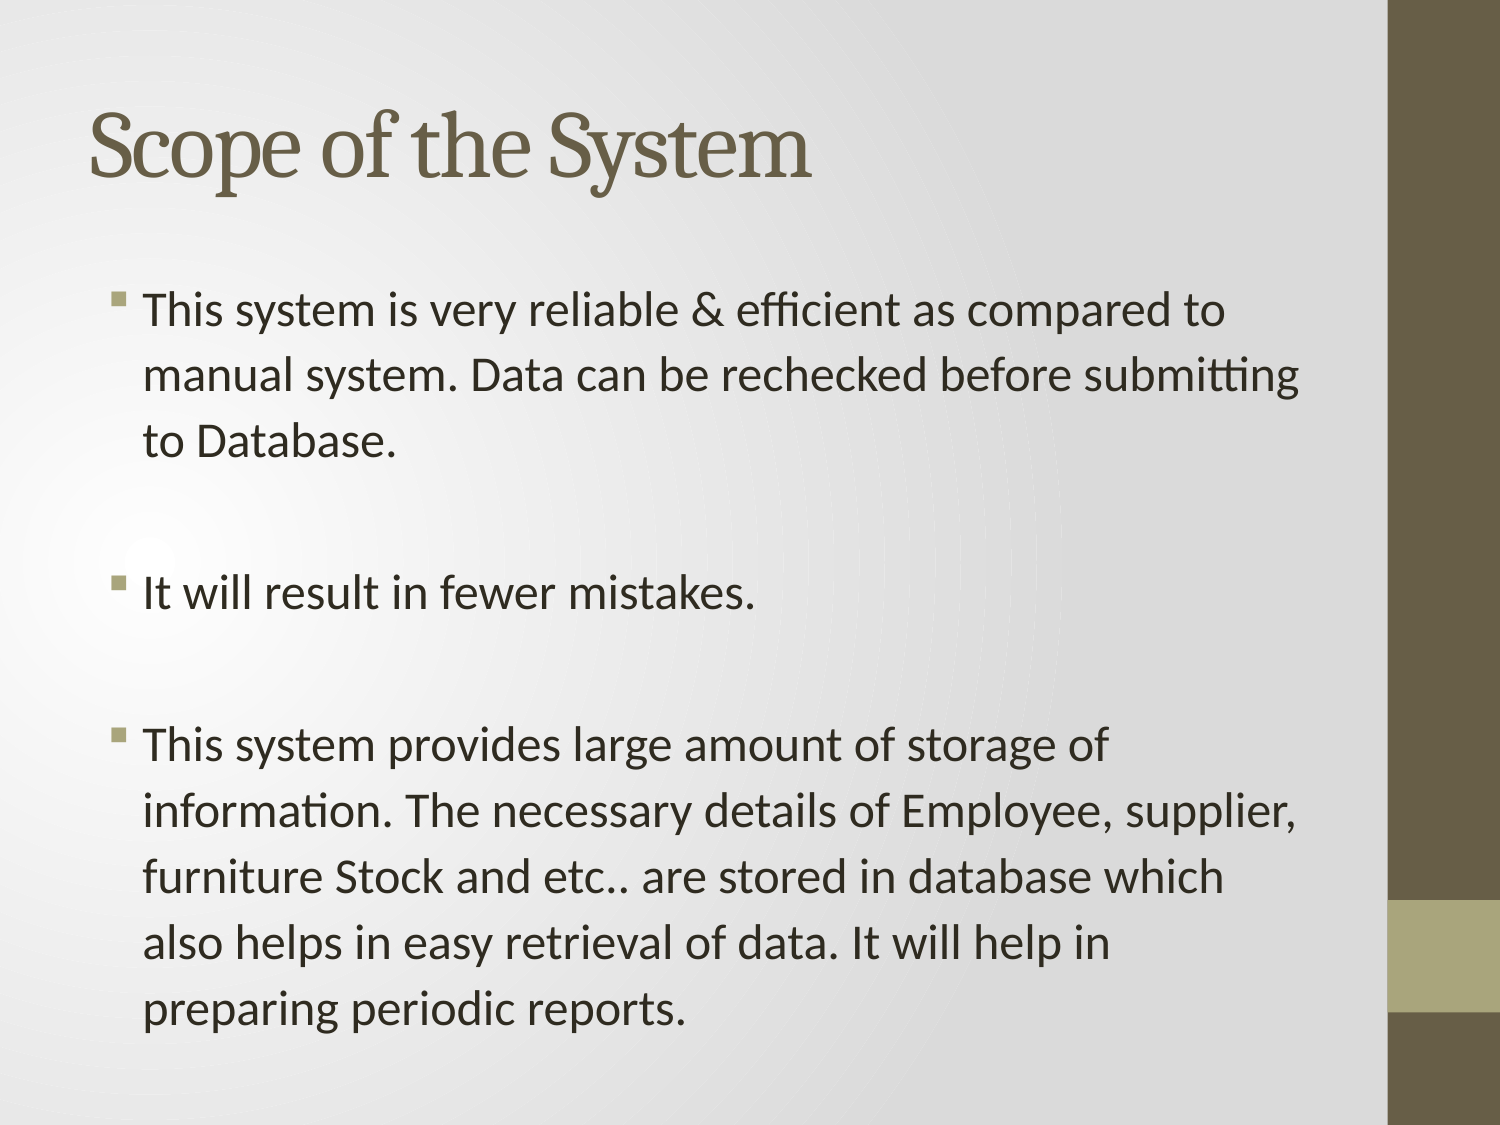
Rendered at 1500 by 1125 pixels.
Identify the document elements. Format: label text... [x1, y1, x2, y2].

list This system is very reliable & efficient as compared to manual system. Data can be rechecked before submitting to Database. It will result in fewer mistakes. This system provides large amount of storage of information. The necessary details of Employee, supplier, furniture Stock and etc.. are stored in database which also helps in easy retrieval of data. It will help in preparing periodic reports. [75, 262, 1325, 1050]
title Scope of the System [75, 45, 1325, 233]
